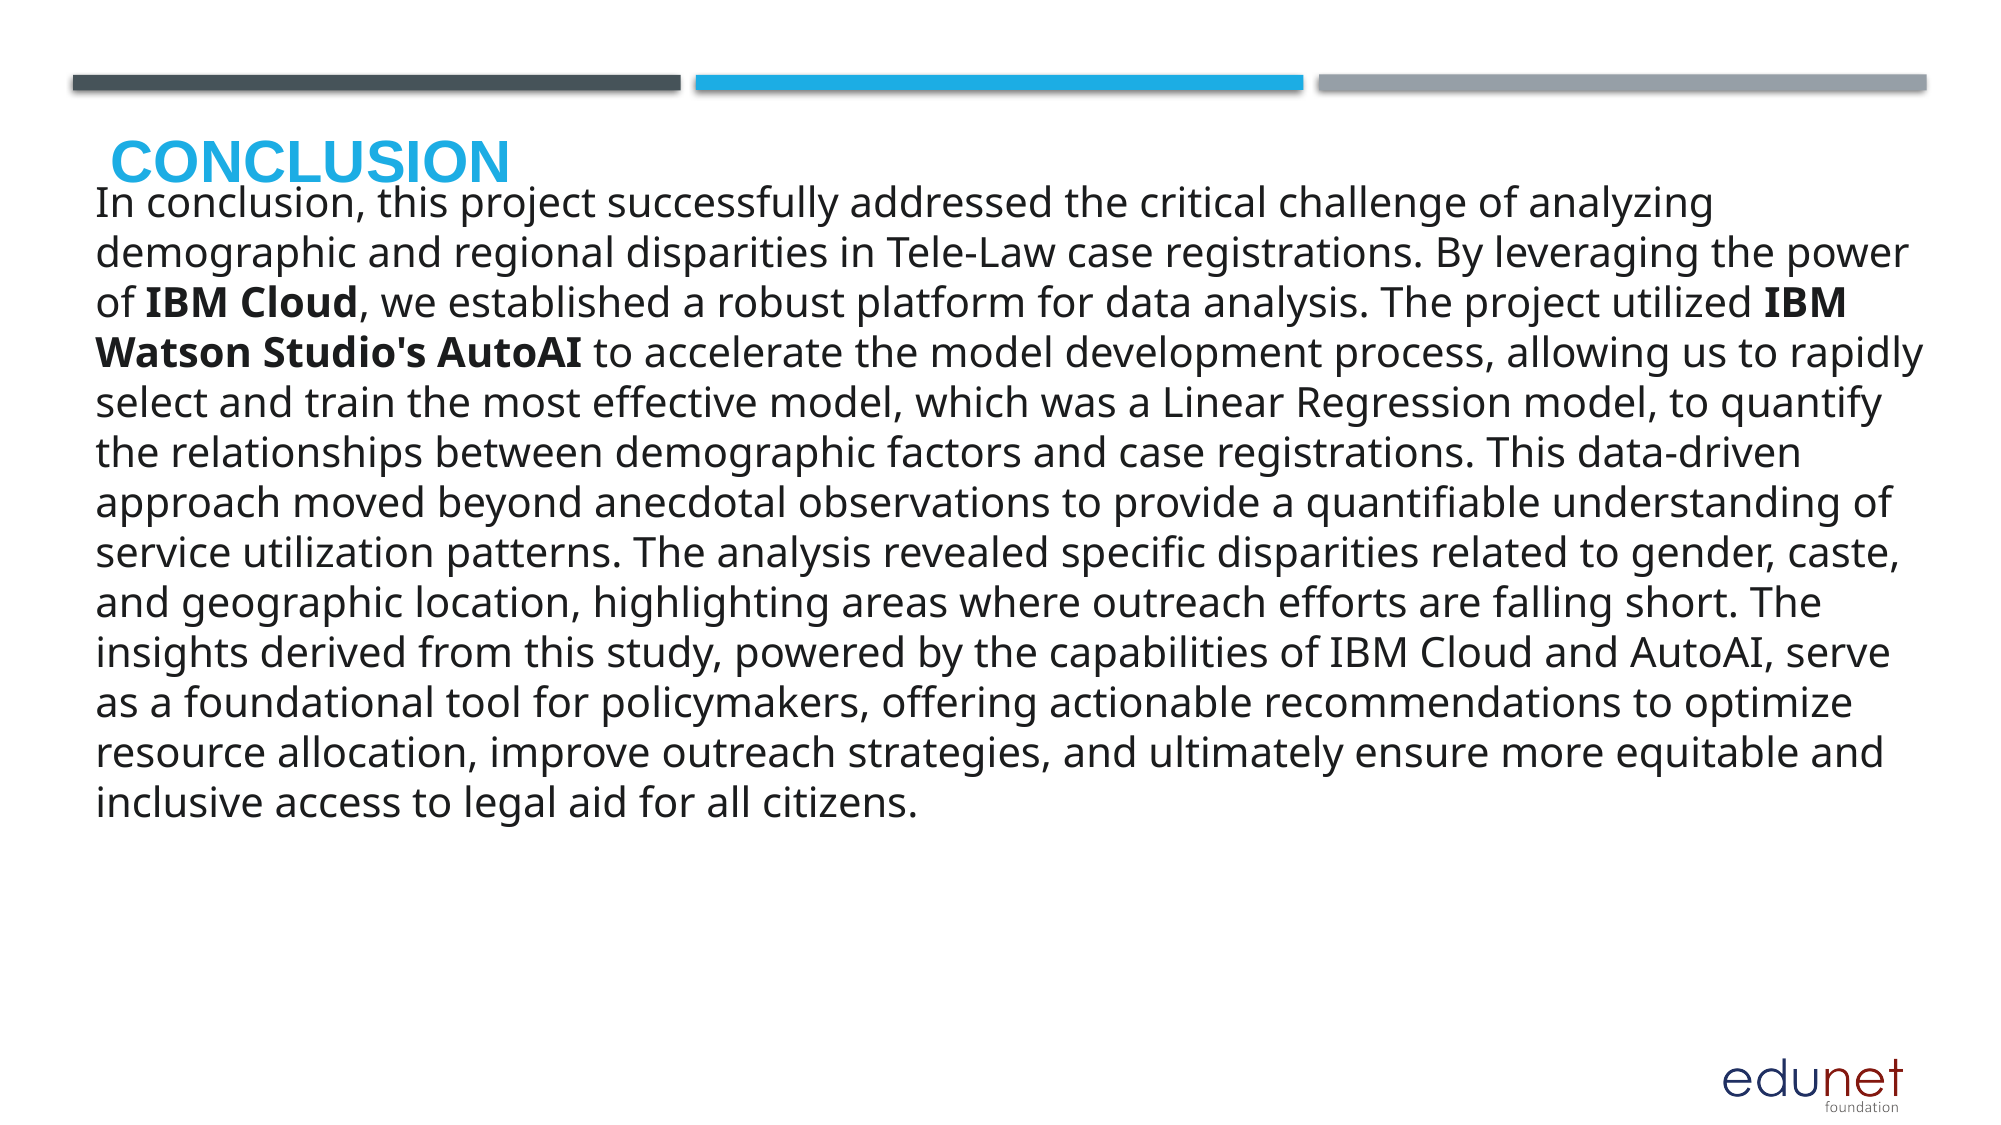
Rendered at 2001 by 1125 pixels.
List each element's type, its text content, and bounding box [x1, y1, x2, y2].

picture [1719, 1056, 1905, 1116]
title Conclusion [95, 115, 1905, 175]
list In conclusion, this project successfully addressed the critical challenge of analyzing demographic and regional disparities in Tele-Law case registrations. By leveraging the power of IBM Cloud, we established a robust platform for data analysis. The project utilized IBM Watson Studio's AutoAI to accelerate the model development process, allowing us to rapidly select and train the most effective model, which was a Linear Regression model, to quantify the relationships between demographic factors and case registrations. This data-driven approach moved beyond anecdotal observations to provide a quantifiable understanding of service utilization patterns. The analysis revealed specific disparities related to gender, caste, and geographic location, highlighting areas where outreach efforts are falling short. The insights derived from this study, powered by the capabilities of IBM Cloud and AutoAI, serve as a foundational tool for policymakers, offering actionable recommendations to optimize resource allocation, improve outreach strategies, and ultimately ensure more equitable and inclusive access to legal aid for all citizens. [95, 175, 1940, 826]
